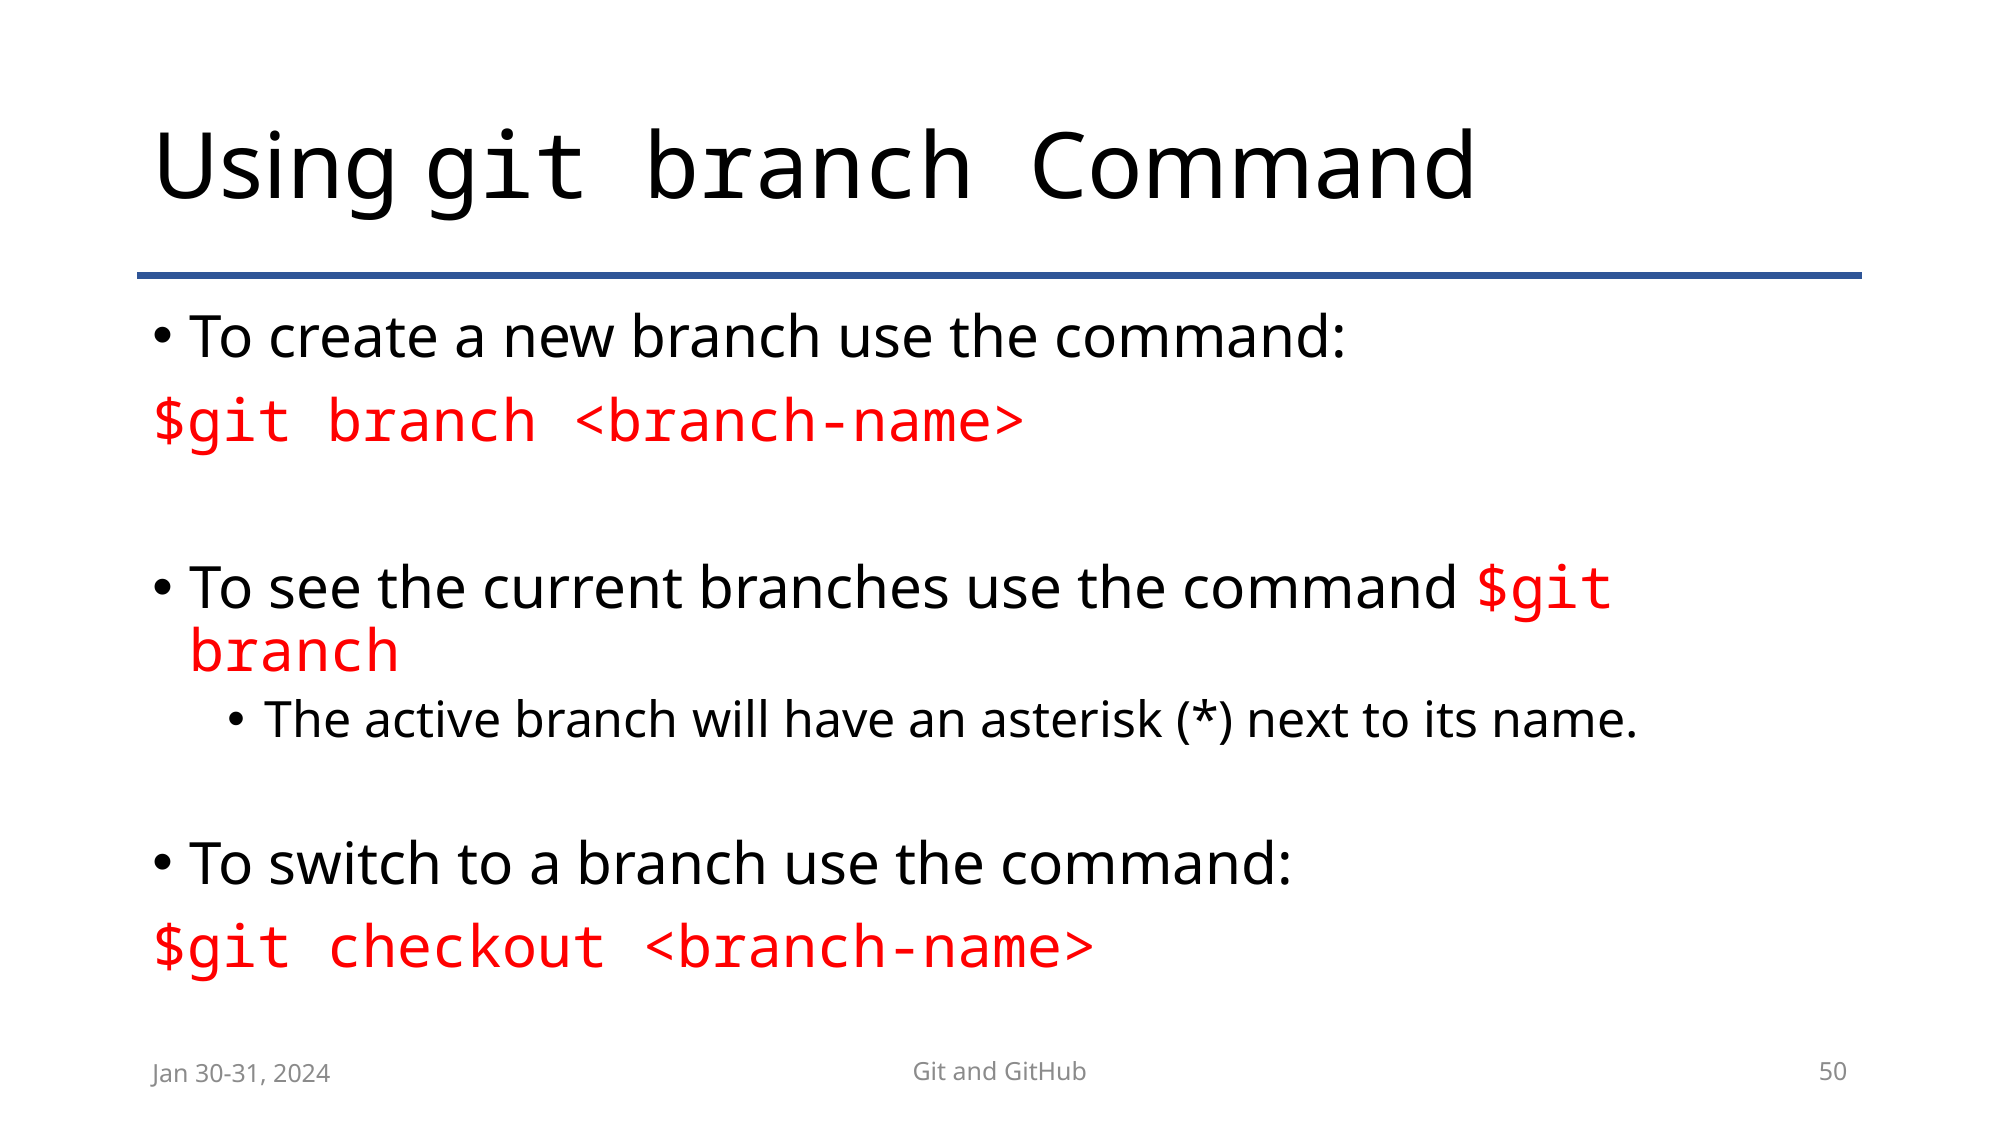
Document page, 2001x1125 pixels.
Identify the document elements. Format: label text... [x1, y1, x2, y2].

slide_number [137, 1042, 588, 1103]
footer Git and GitHub [662, 1042, 1338, 1103]
list To create a new branch use the command: $git branch <branch-name> To see the current branches use the command $git branch The active branch will have an asterisk (*) next to its name. To switch to a branch use the command: $git checkout <branch-name> [137, 299, 1863, 1014]
title Using git branch Command [137, 59, 1863, 278]
slide_number 50 [1412, 1042, 1863, 1103]
